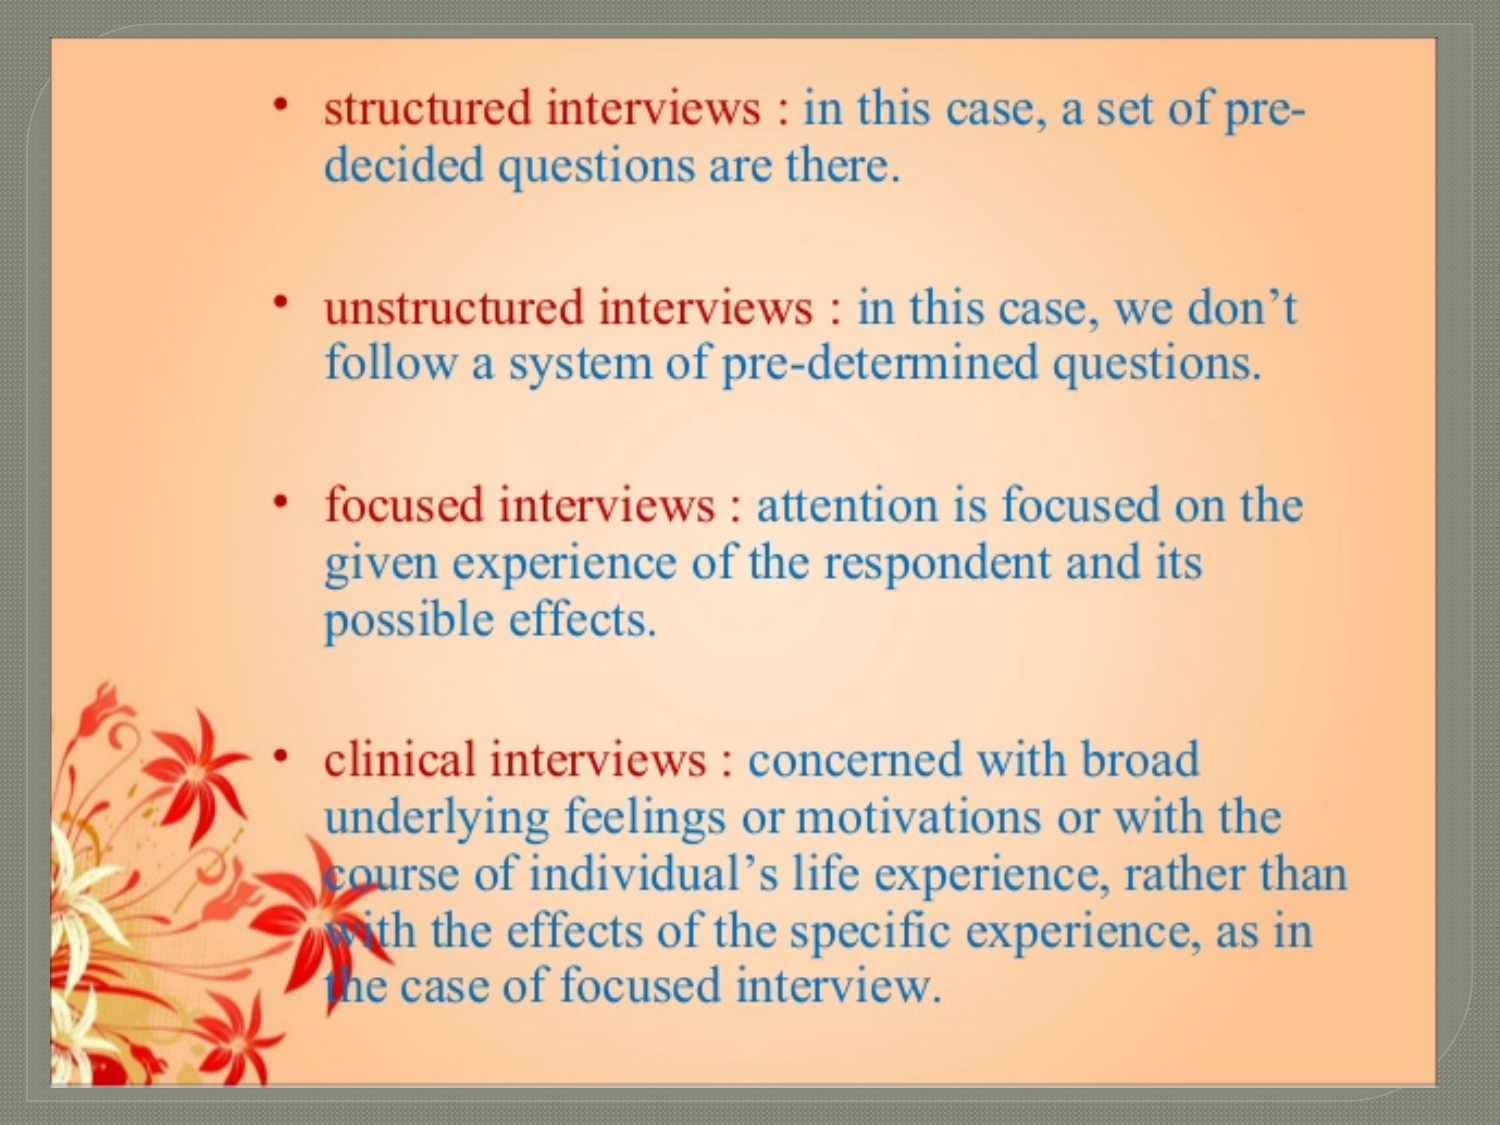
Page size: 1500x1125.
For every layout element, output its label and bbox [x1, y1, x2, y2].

list [49, 37, 1438, 1088]
